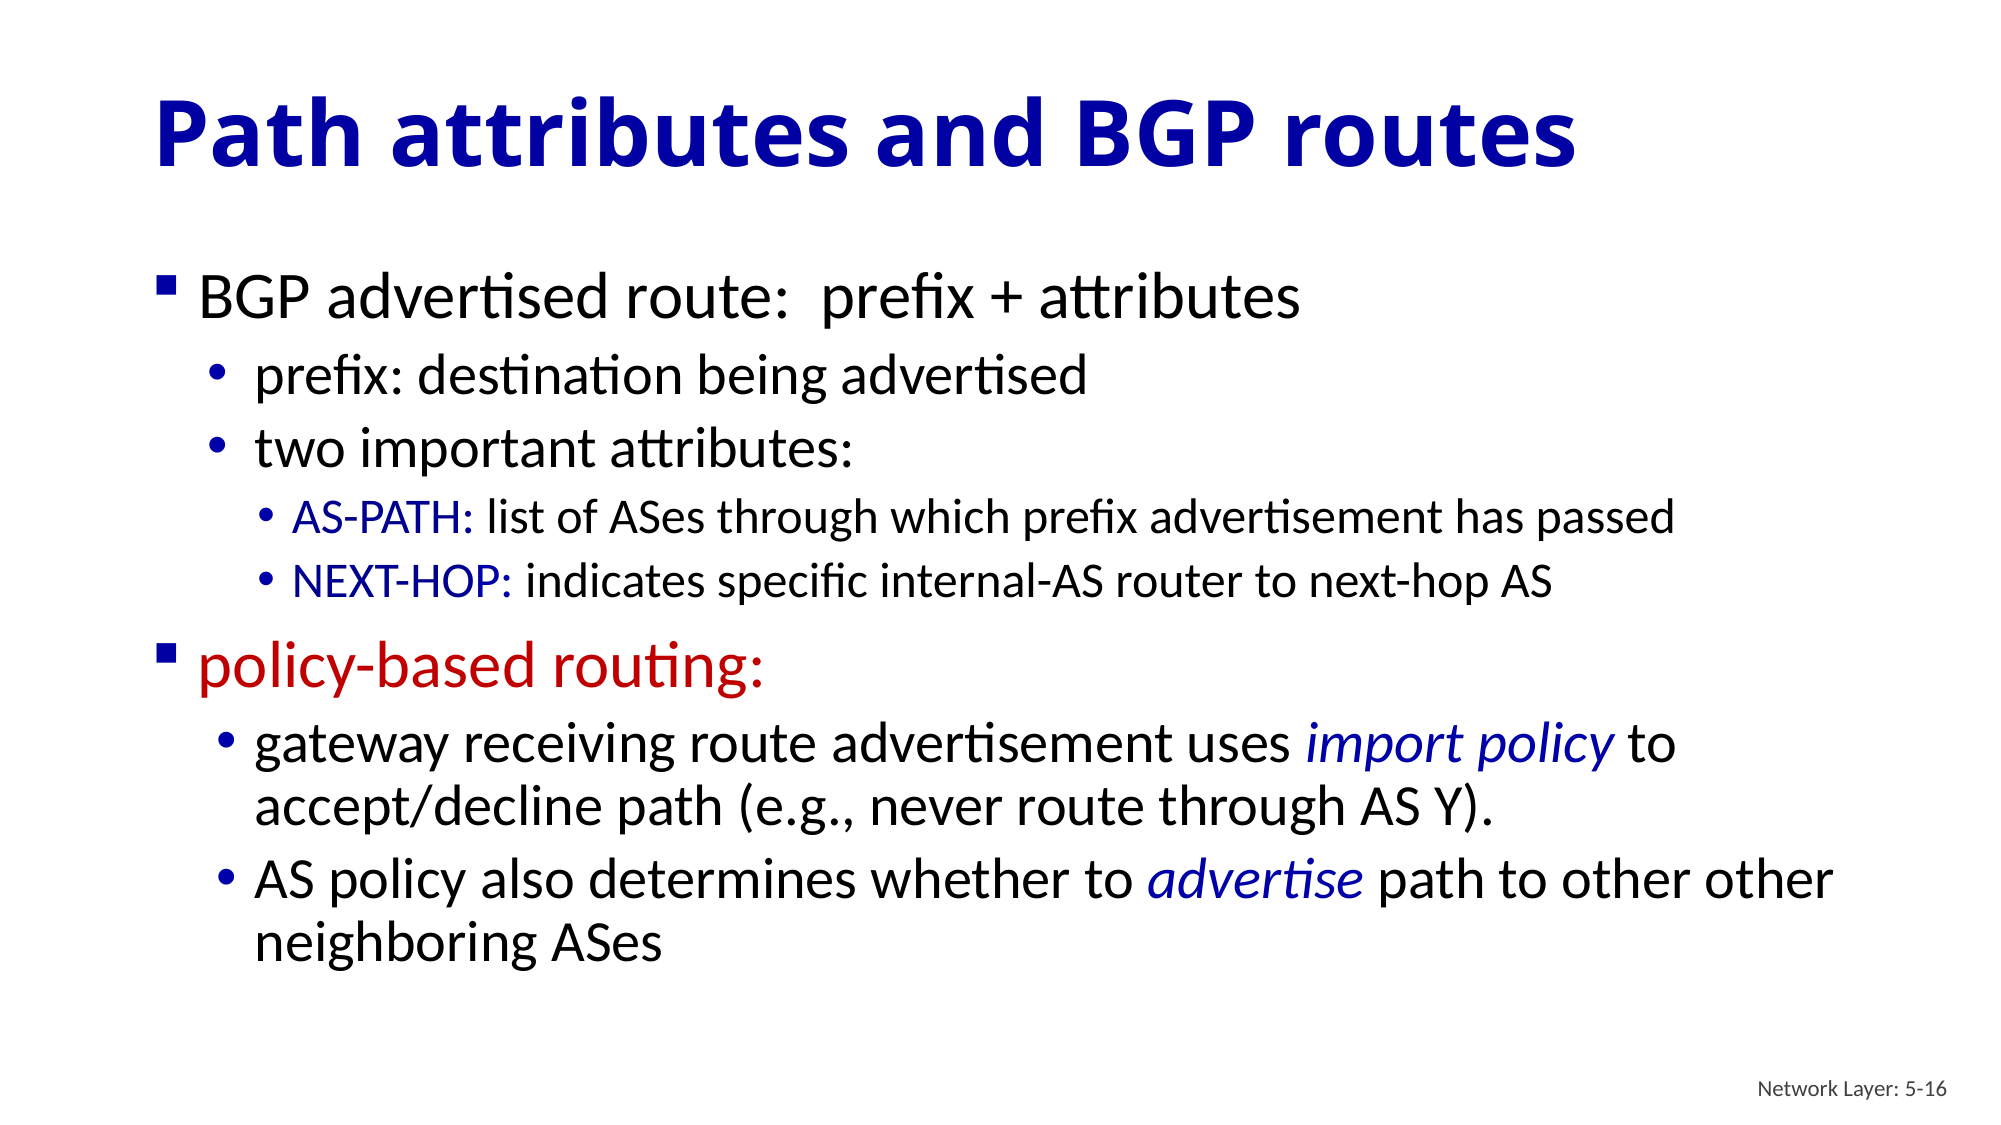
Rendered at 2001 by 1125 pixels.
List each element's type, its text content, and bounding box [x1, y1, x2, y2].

title Path attributes and BGP routes [137, 63, 1863, 211]
slide_number Network Layer: 5-16 [1512, 1056, 1963, 1117]
text_box BGP advertised route: prefix + attributes prefix: destination being advertised two important attributes: AS-PATH: list of ASes through which prefix advertisement has passed NEXT-HOP: indicates specific internal-AS router to next-hop AS policy-based routing: gateway receiving route advertisement uses import policy to accept/decline path (e.g., never route through AS Y). AS policy also determines whether to advertise path to other other neighboring ASes [125, 253, 1924, 1081]
